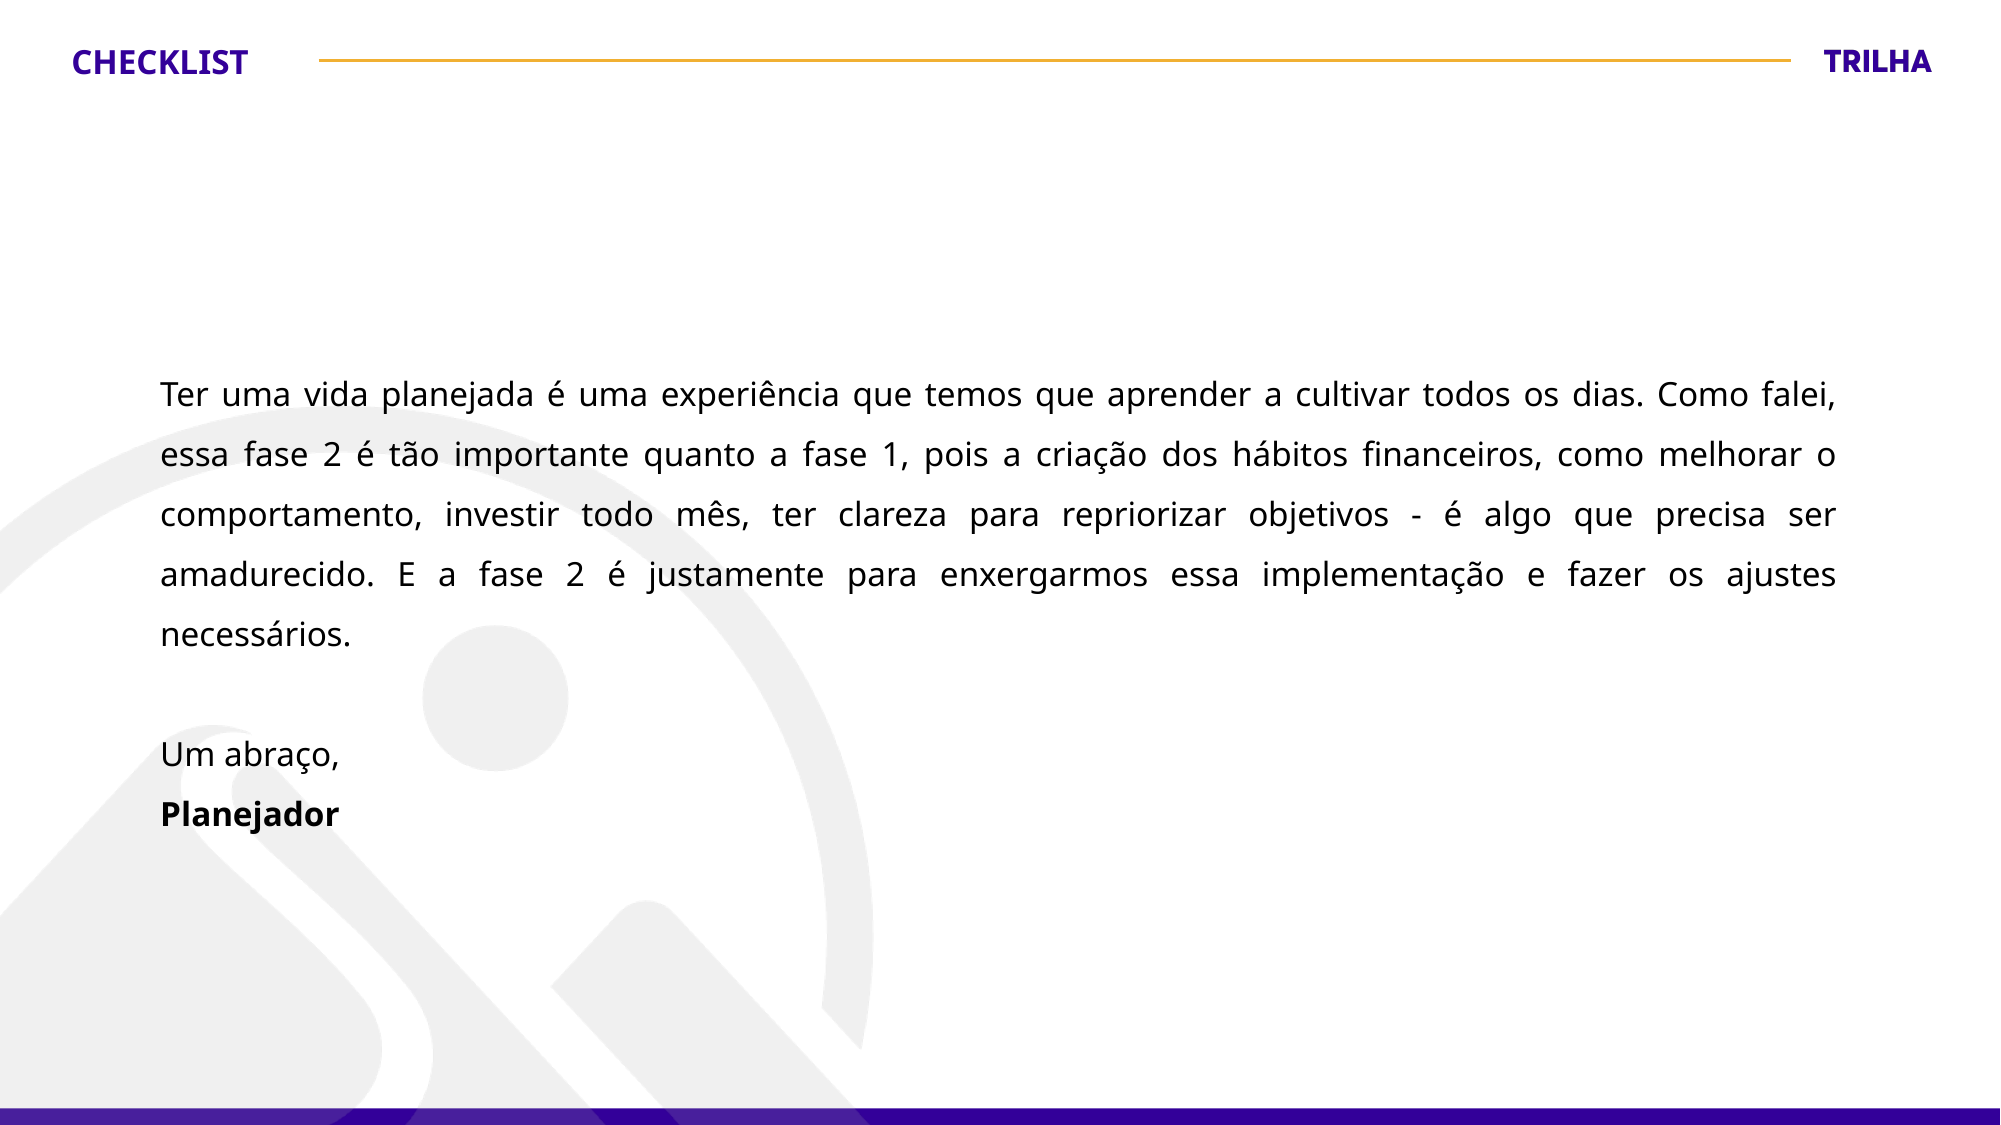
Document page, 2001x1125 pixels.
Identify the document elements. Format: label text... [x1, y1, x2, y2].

picture [0, 406, 875, 1125]
picture [1824, 48, 1933, 72]
text_box Ter uma vida planejada é uma experiência que temos que aprender a cultivar todos os dias. Como falei, essa fase 2 é tão importante quanto a fase 1, pois a criação dos hábitos financeiros, como melhorar o comportamento, investir todo mês, ter clareza para repriorizar objetivos - é algo que precisa ser amadurecido. E a fase 2 é justamente para enxergarmos essa implementação e fazer os ajustes necessários. Um abraço, Planejador [145, 346, 1855, 841]
